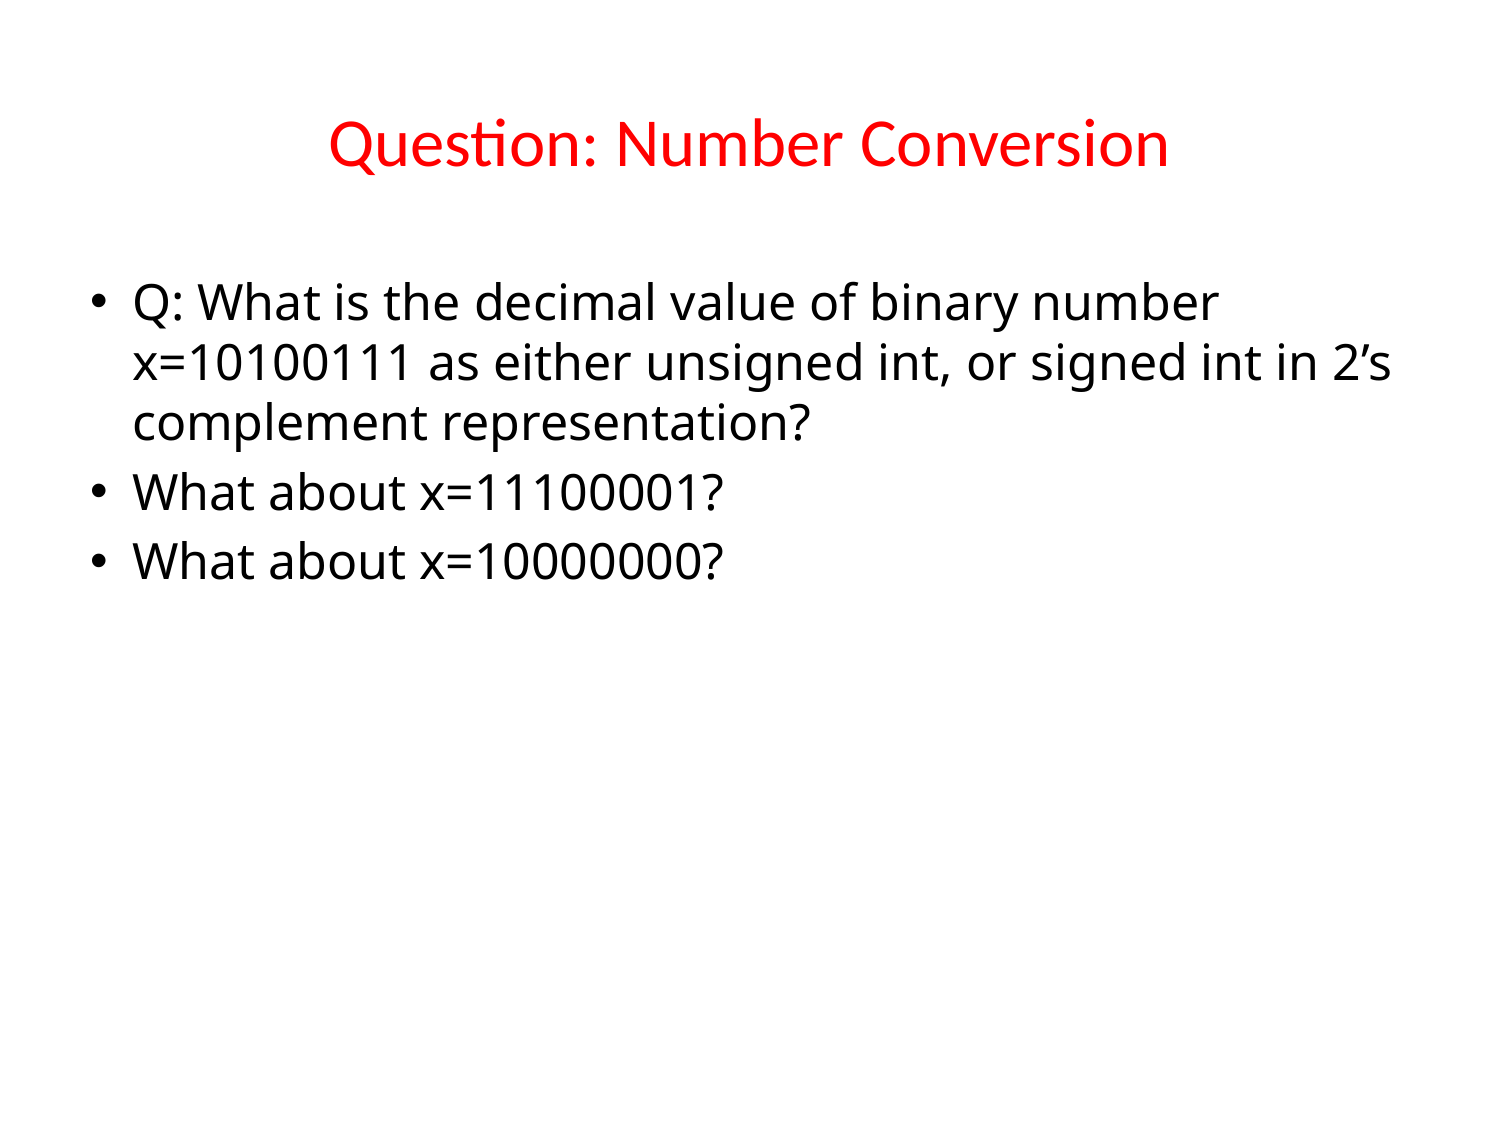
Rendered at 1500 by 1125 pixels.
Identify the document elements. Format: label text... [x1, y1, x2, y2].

list Q: What is the decimal value of binary number x=10100111 as either unsigned int, or signed int in 2’s complement representation? What about x=11100001? What about x=10000000? [75, 262, 1425, 1005]
title Question: Number Conversion [75, 45, 1425, 233]
